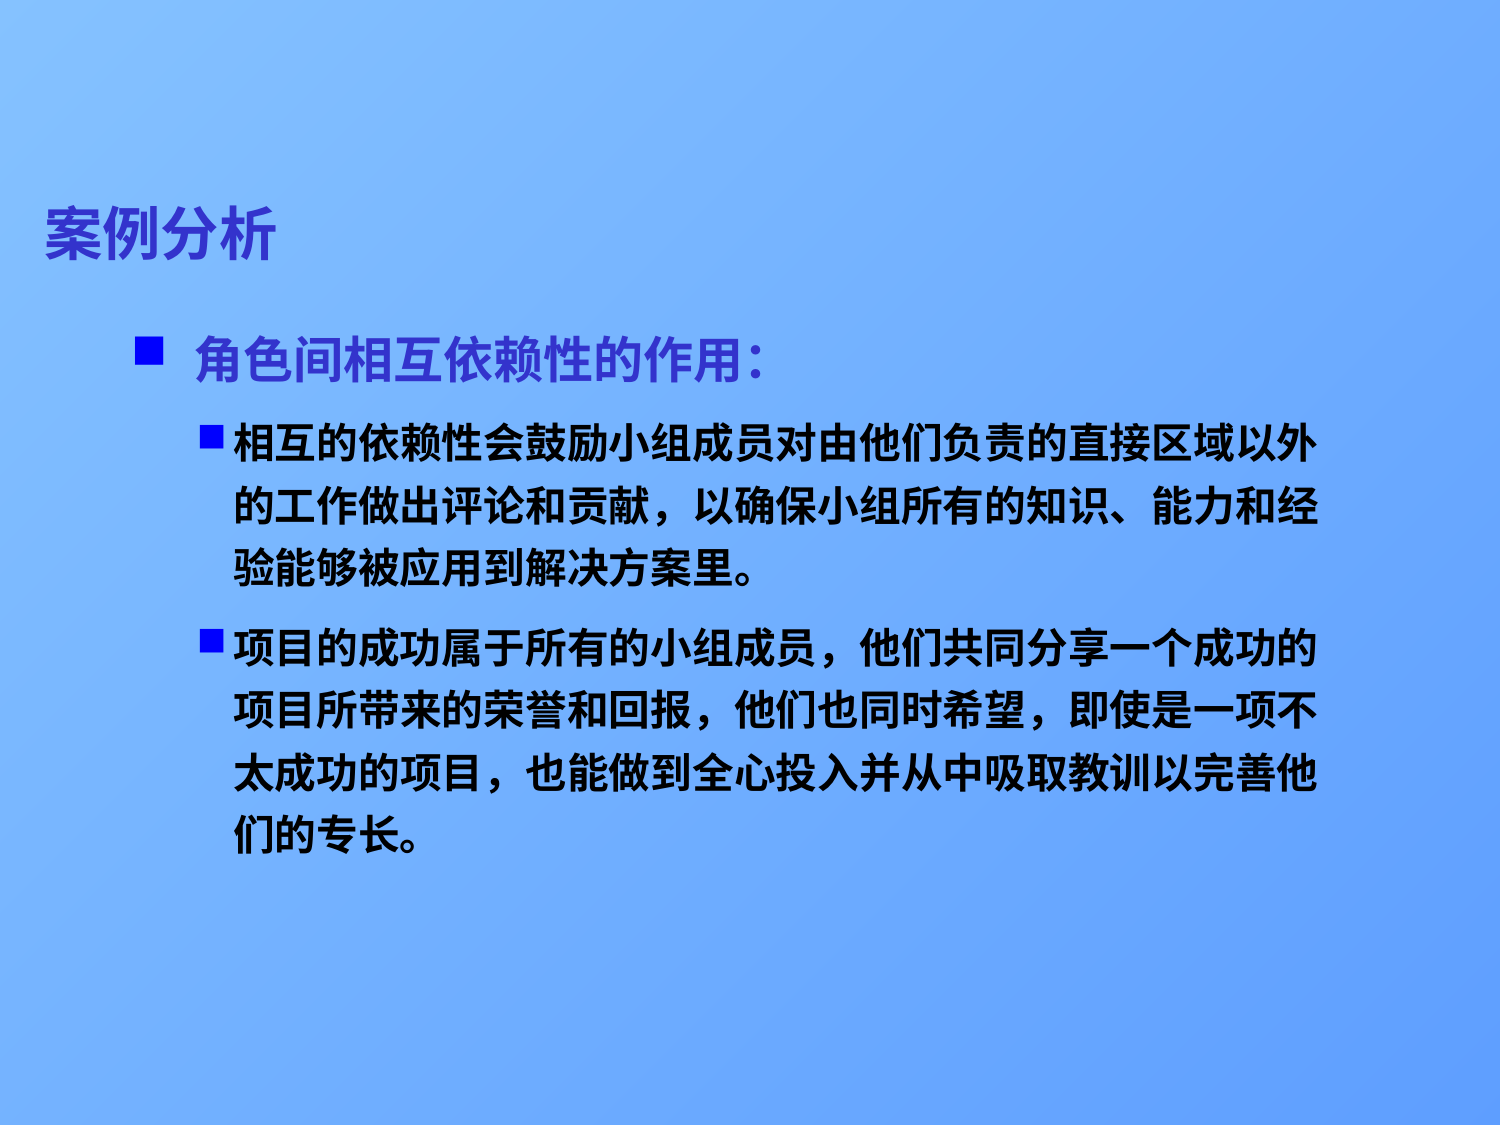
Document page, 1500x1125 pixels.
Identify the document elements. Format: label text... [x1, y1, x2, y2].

list 角色间相互依赖性的作用： 相互的依赖性会鼓励小组成员对由他们负责的直接区域以外的工作做出评论和贡献，以确保小组所有的知识、能力和经验能够被应用到解决方案里。 项目的成功属于所有的小组成员，他们共同分享一个成功的项目所带来的荣誉和回报，他们也同时希望，即使是一项不太成功的项目，也能做到全心投入并从中吸取教训以完善他们的专长。 [29, 318, 1360, 956]
title 案例分析 [29, 172, 1471, 291]
